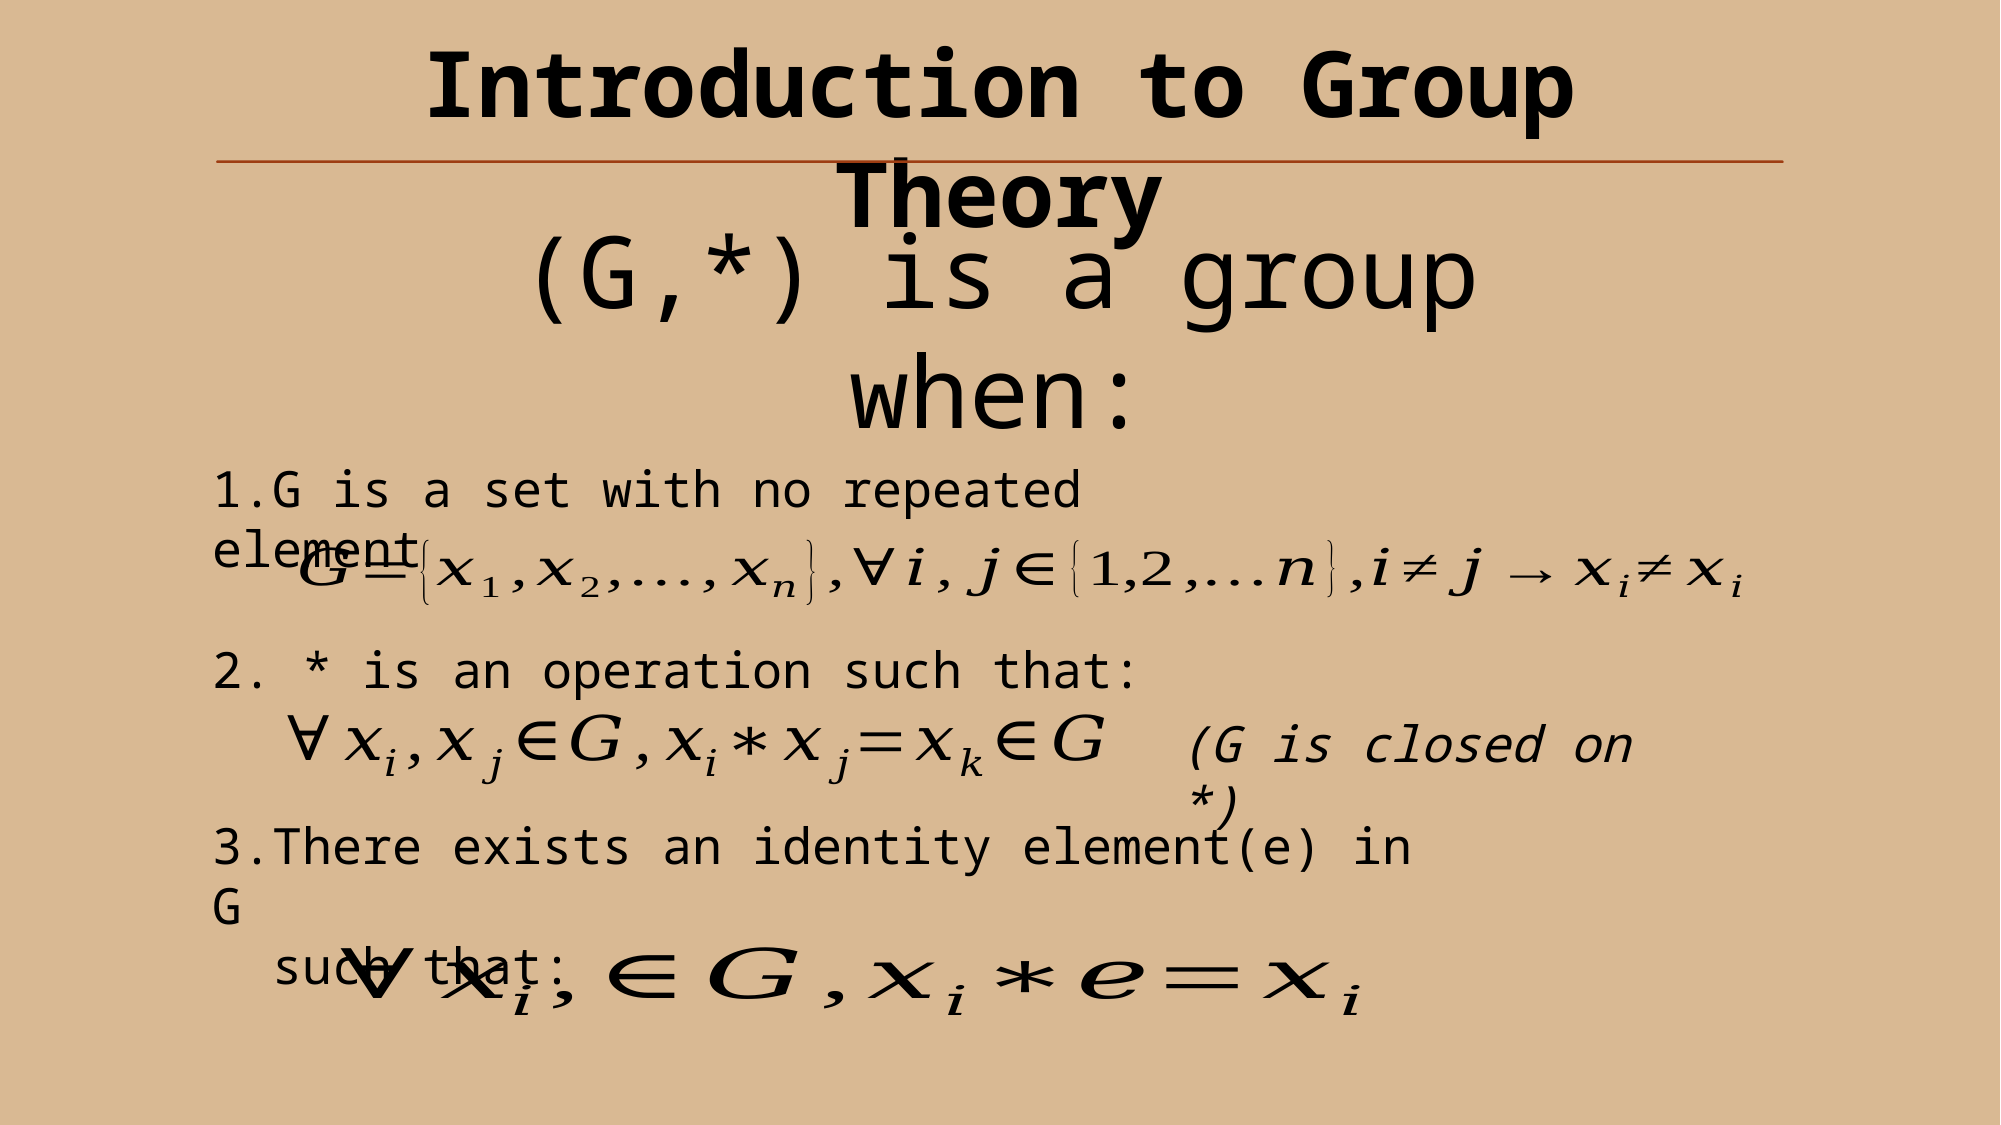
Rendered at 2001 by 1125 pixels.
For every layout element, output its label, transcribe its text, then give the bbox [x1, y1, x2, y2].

text_box 1.G is a set with no repeated element [197, 450, 1261, 513]
text_box 2. * is an operation such that: [197, 630, 1363, 746]
text_box [940, 484, 1059, 544]
text_box (G,*) is a group when: [483, 201, 1517, 467]
text_box 3.There exists an identity element(e) in G such that: [197, 806, 1467, 922]
text_box (G is closed on *) [1165, 705, 1670, 840]
